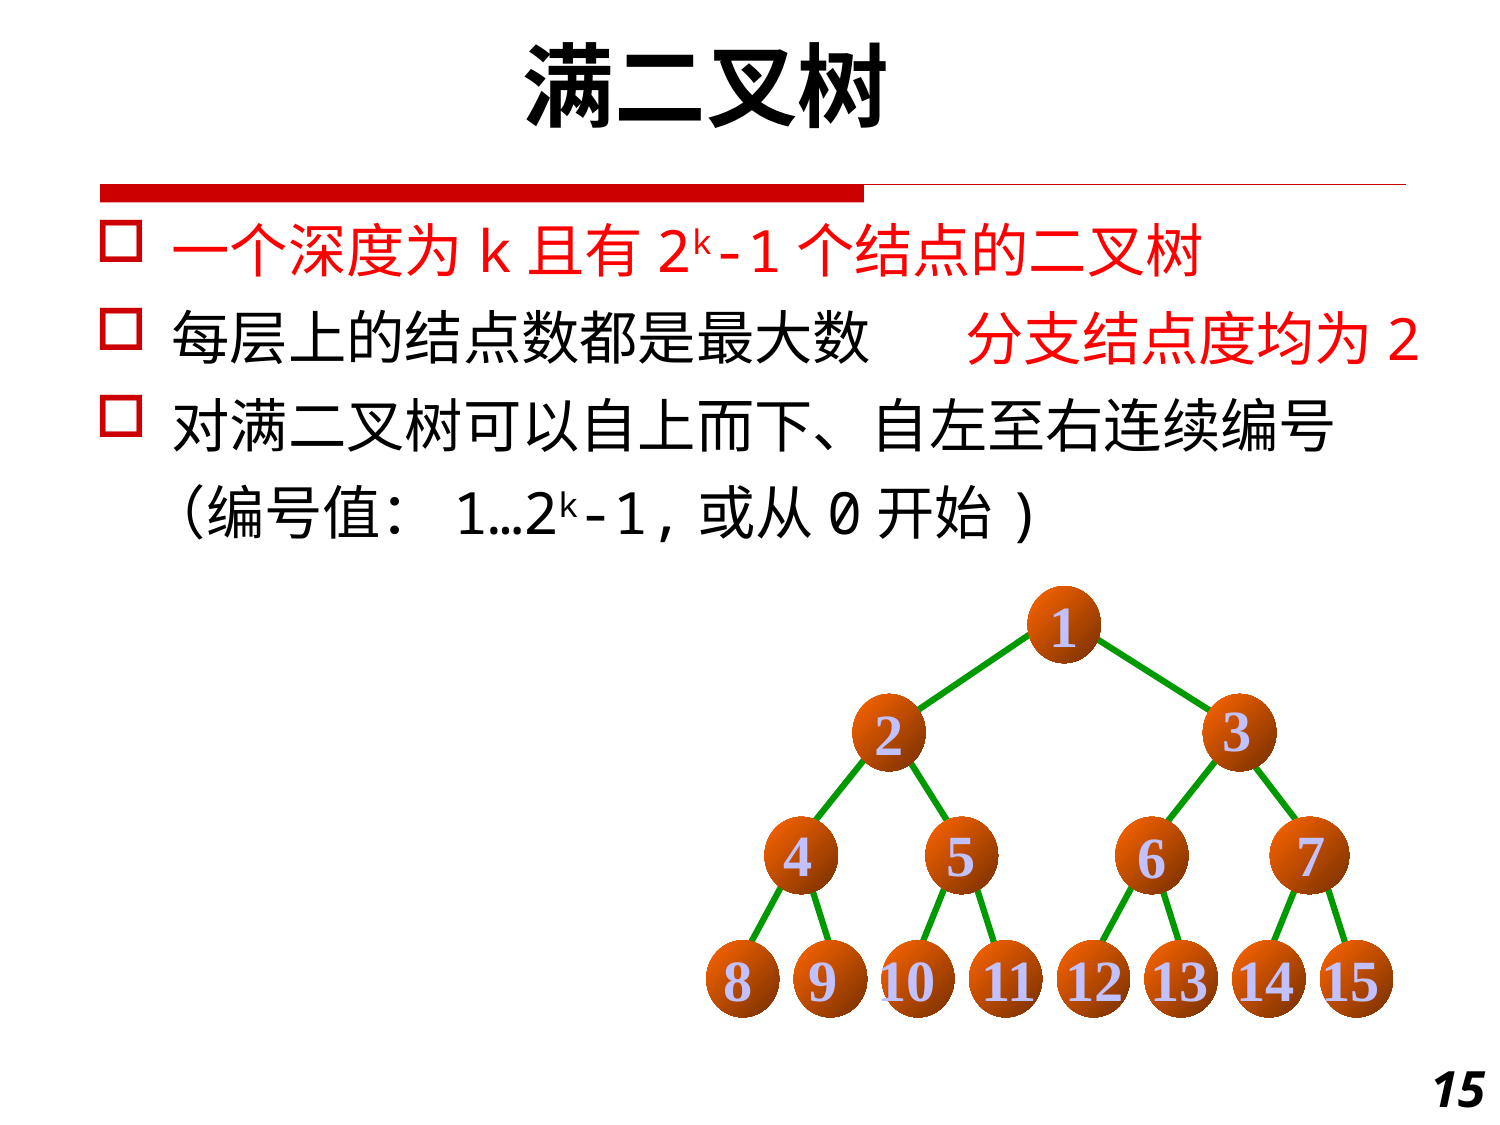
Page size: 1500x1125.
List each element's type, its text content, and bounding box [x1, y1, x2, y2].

text_box 满二叉树 [12, 21, 1400, 147]
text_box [705, 585, 1395, 1022]
text_box 15 [1400, 1049, 1500, 1125]
list 一个深度为k且有2k-1个结点的二叉树 每层上的结点数都是最大数 对满二叉树可以自上而下、自左至右连续编号 （编号值：1…2k-1,或从0开始) [79, 206, 1500, 505]
text_box 分支结点度均为2 [950, 294, 1500, 380]
